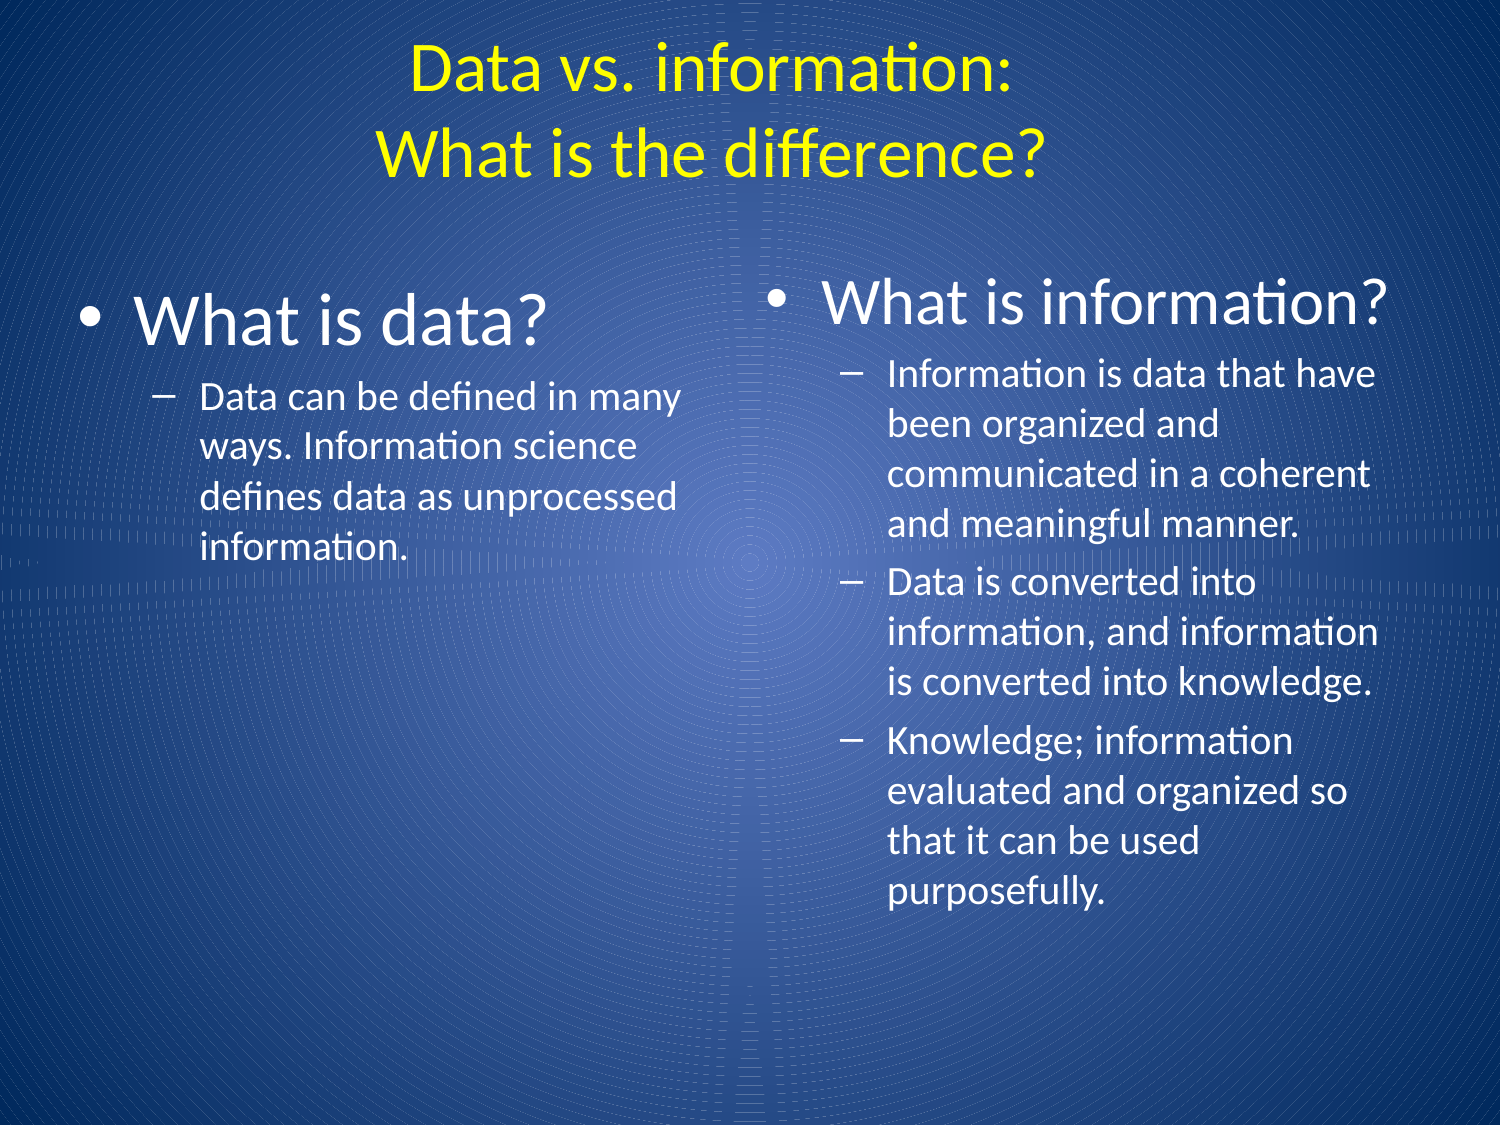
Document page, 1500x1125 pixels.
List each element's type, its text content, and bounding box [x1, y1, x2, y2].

title Data vs. information: What is the difference? [37, 12, 1388, 200]
list What is information? Information is data that have been organized and communicated in a coherent and meaningful manner. Data is converted into information, and information is converted into knowledge. Knowledge; information evaluated and organized so that it can be used purposefully. [750, 249, 1412, 994]
list What is data? Data can be defined in many ways. Information science defines data as unprocessed information. [62, 262, 725, 1007]
